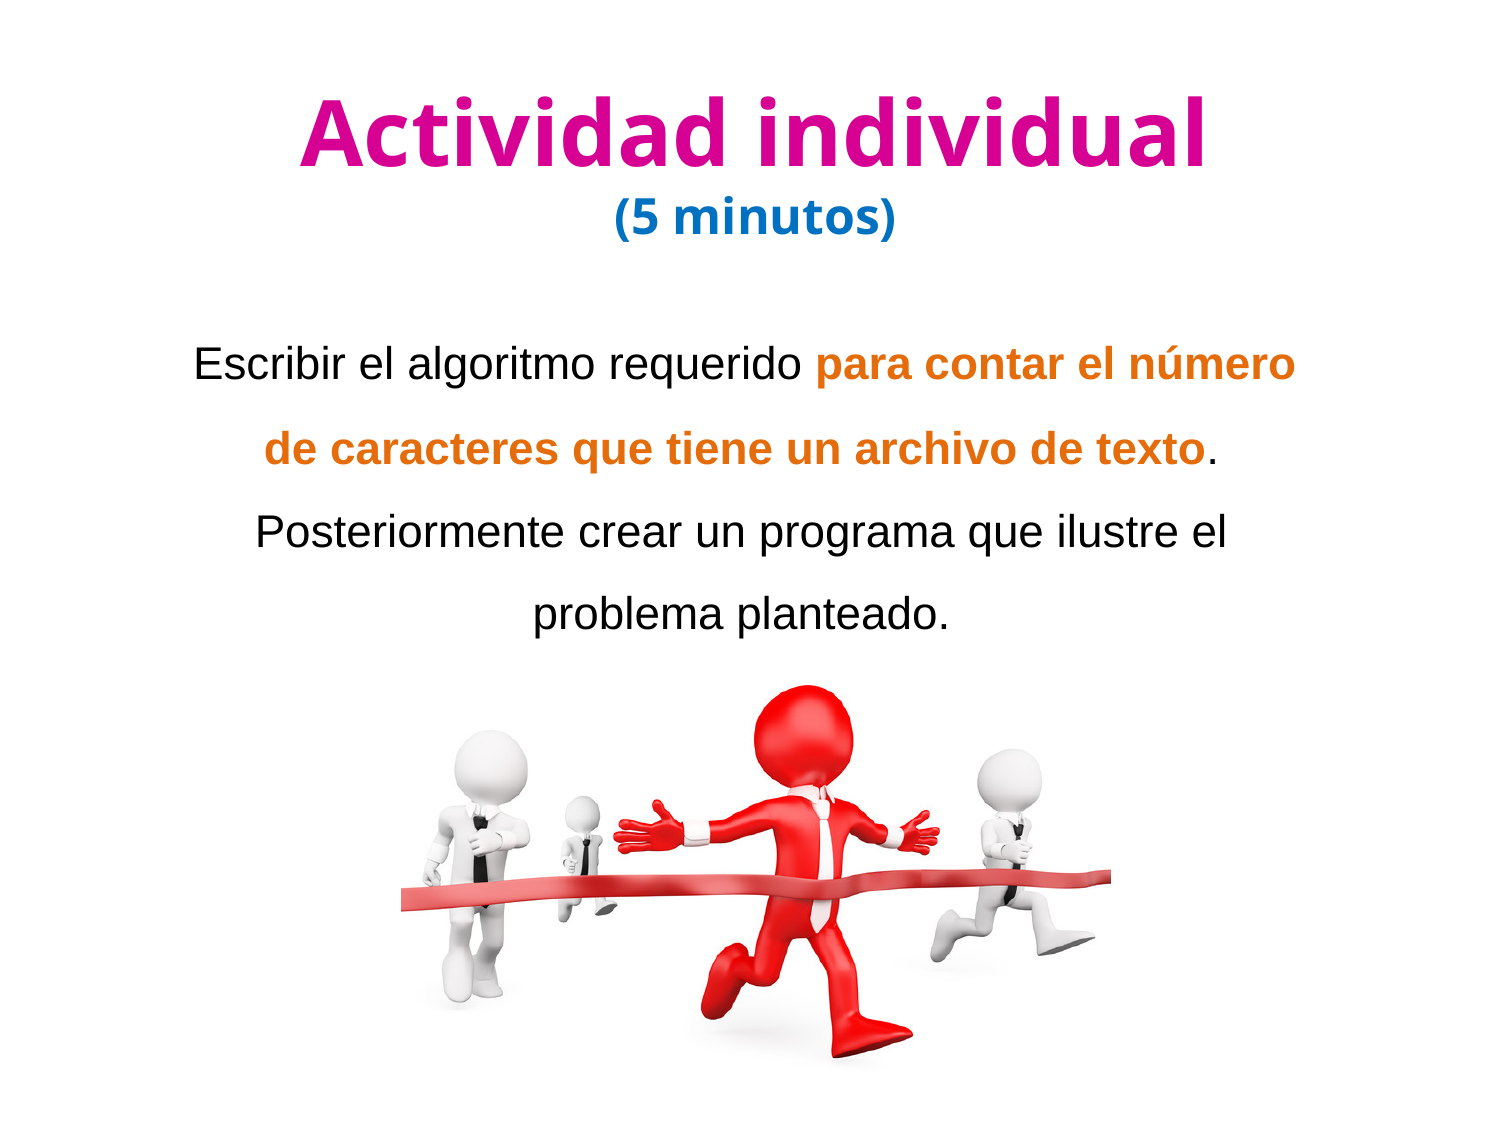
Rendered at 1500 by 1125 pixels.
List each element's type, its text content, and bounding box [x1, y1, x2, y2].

text_box Escribir el algoritmo requerido para contar el número de caracteres que tiene un archivo de texto. Posteriormente crear un programa que ilustre el problema planteado. [79, 278, 1329, 646]
picture [401, 668, 1111, 1082]
text_box Actividad individual (5 minutos) [182, 78, 1329, 241]
